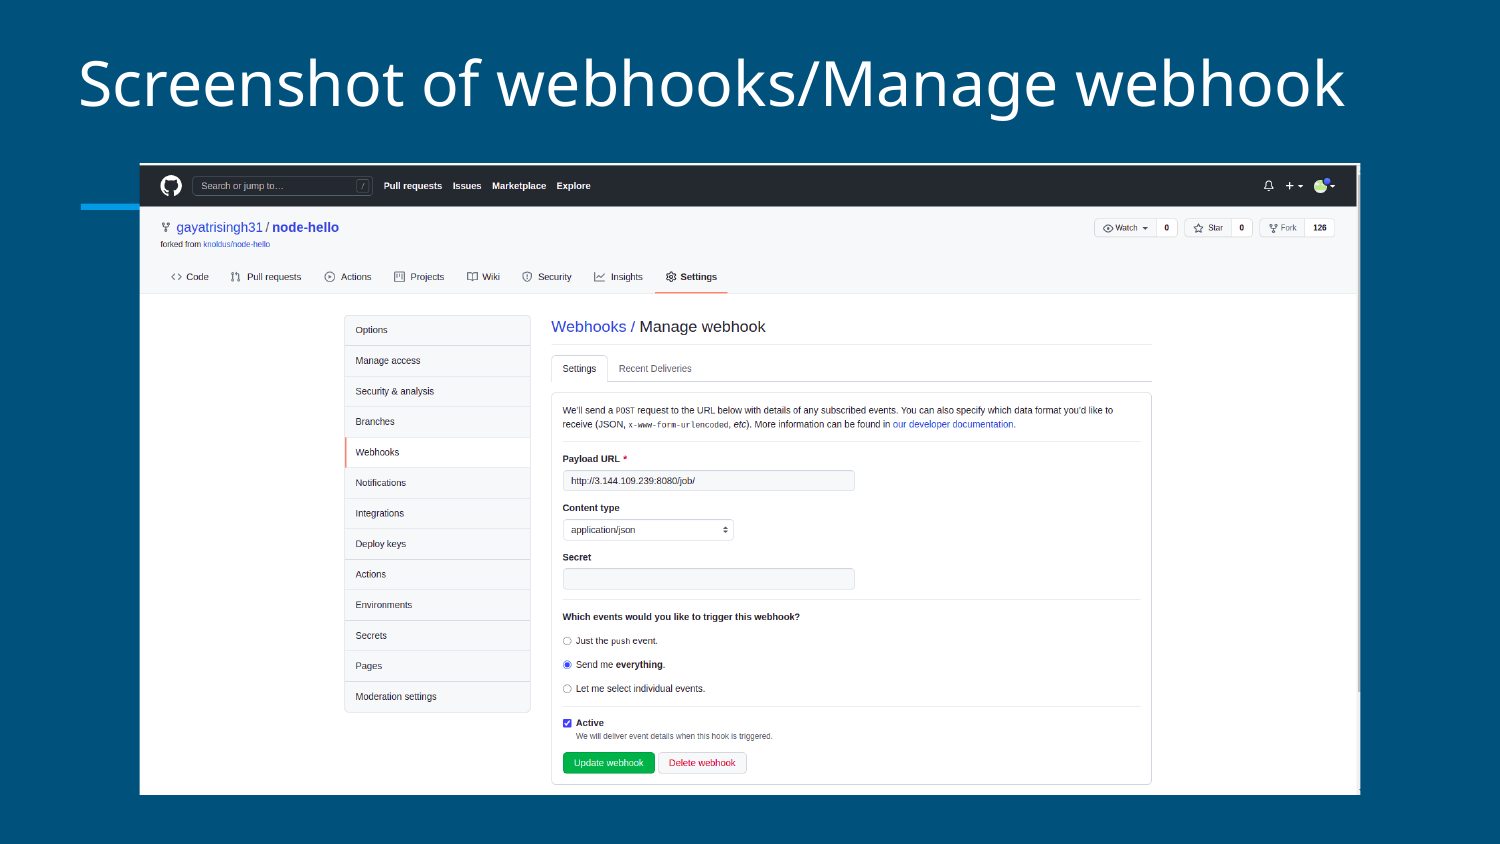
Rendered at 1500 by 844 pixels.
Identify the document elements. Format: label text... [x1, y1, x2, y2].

text_box Screenshot of webhooks/Manage webhook [63, 17, 1437, 134]
picture [140, 164, 1360, 794]
